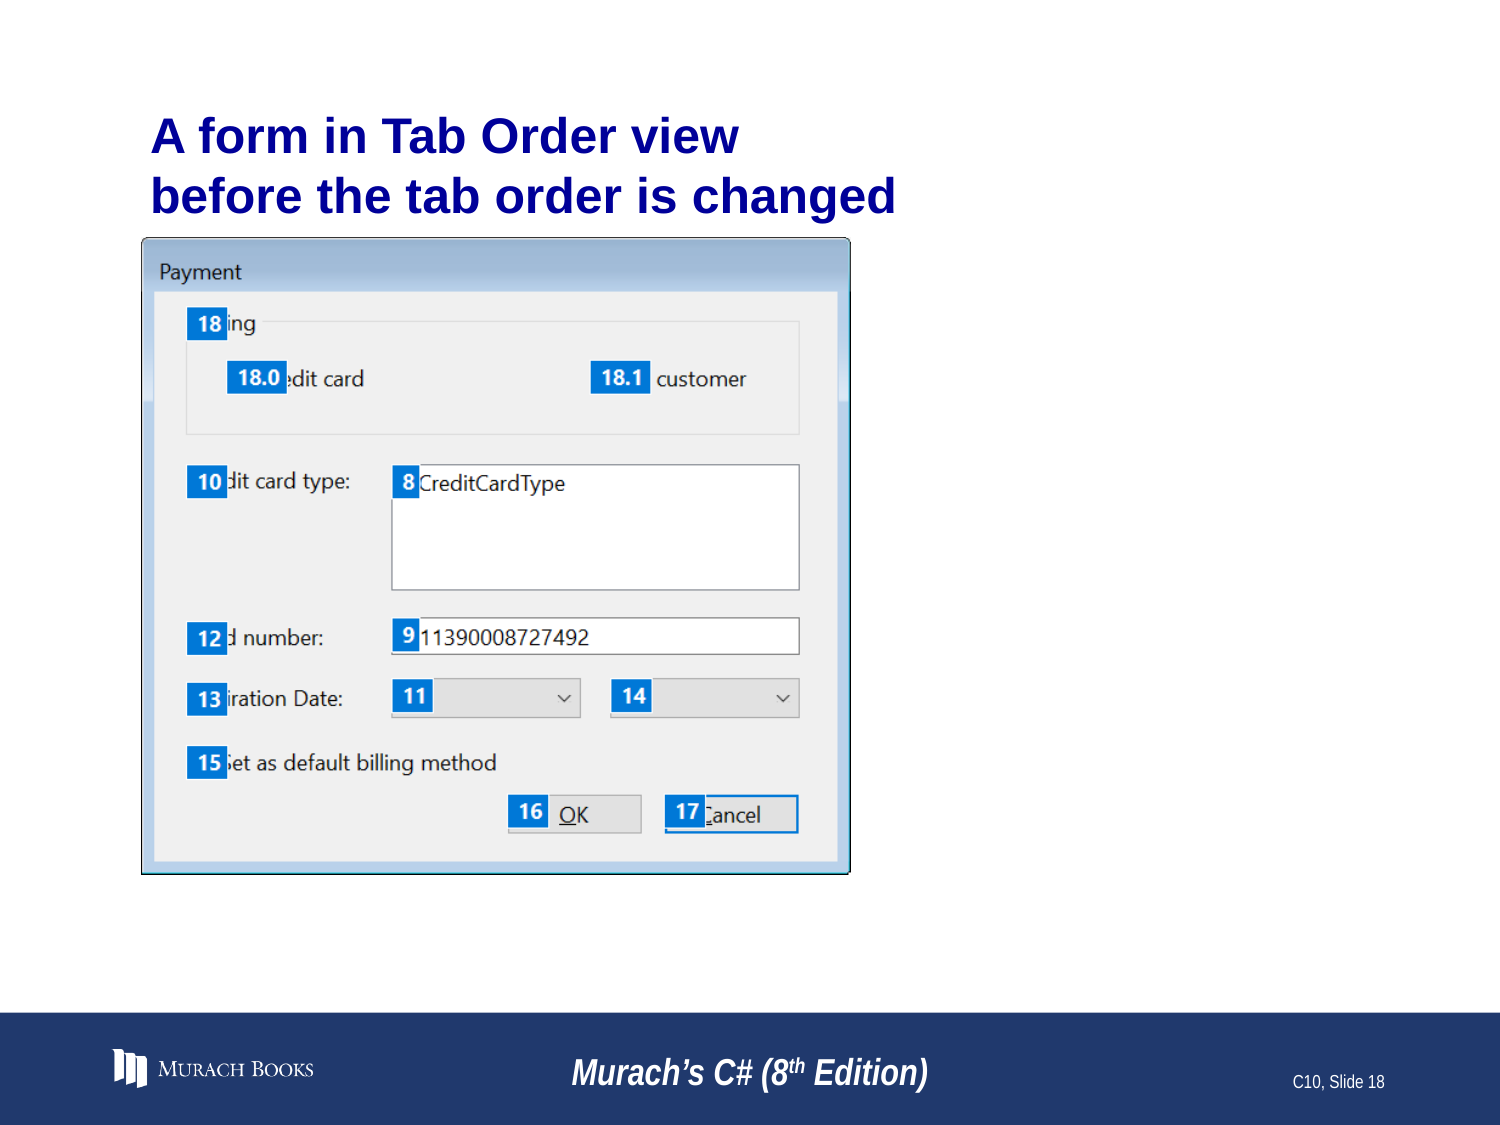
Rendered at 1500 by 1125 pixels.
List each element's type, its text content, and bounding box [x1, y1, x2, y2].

slide_number C10, Slide 18 [1087, 1025, 1400, 1100]
footer [12, 1025, 450, 1100]
slide_number Murach’s C# (8th Edition) [450, 1025, 1050, 1100]
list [141, 237, 851, 876]
title A form in Tab Order view before the tab order is changed [150, 102, 1350, 224]
